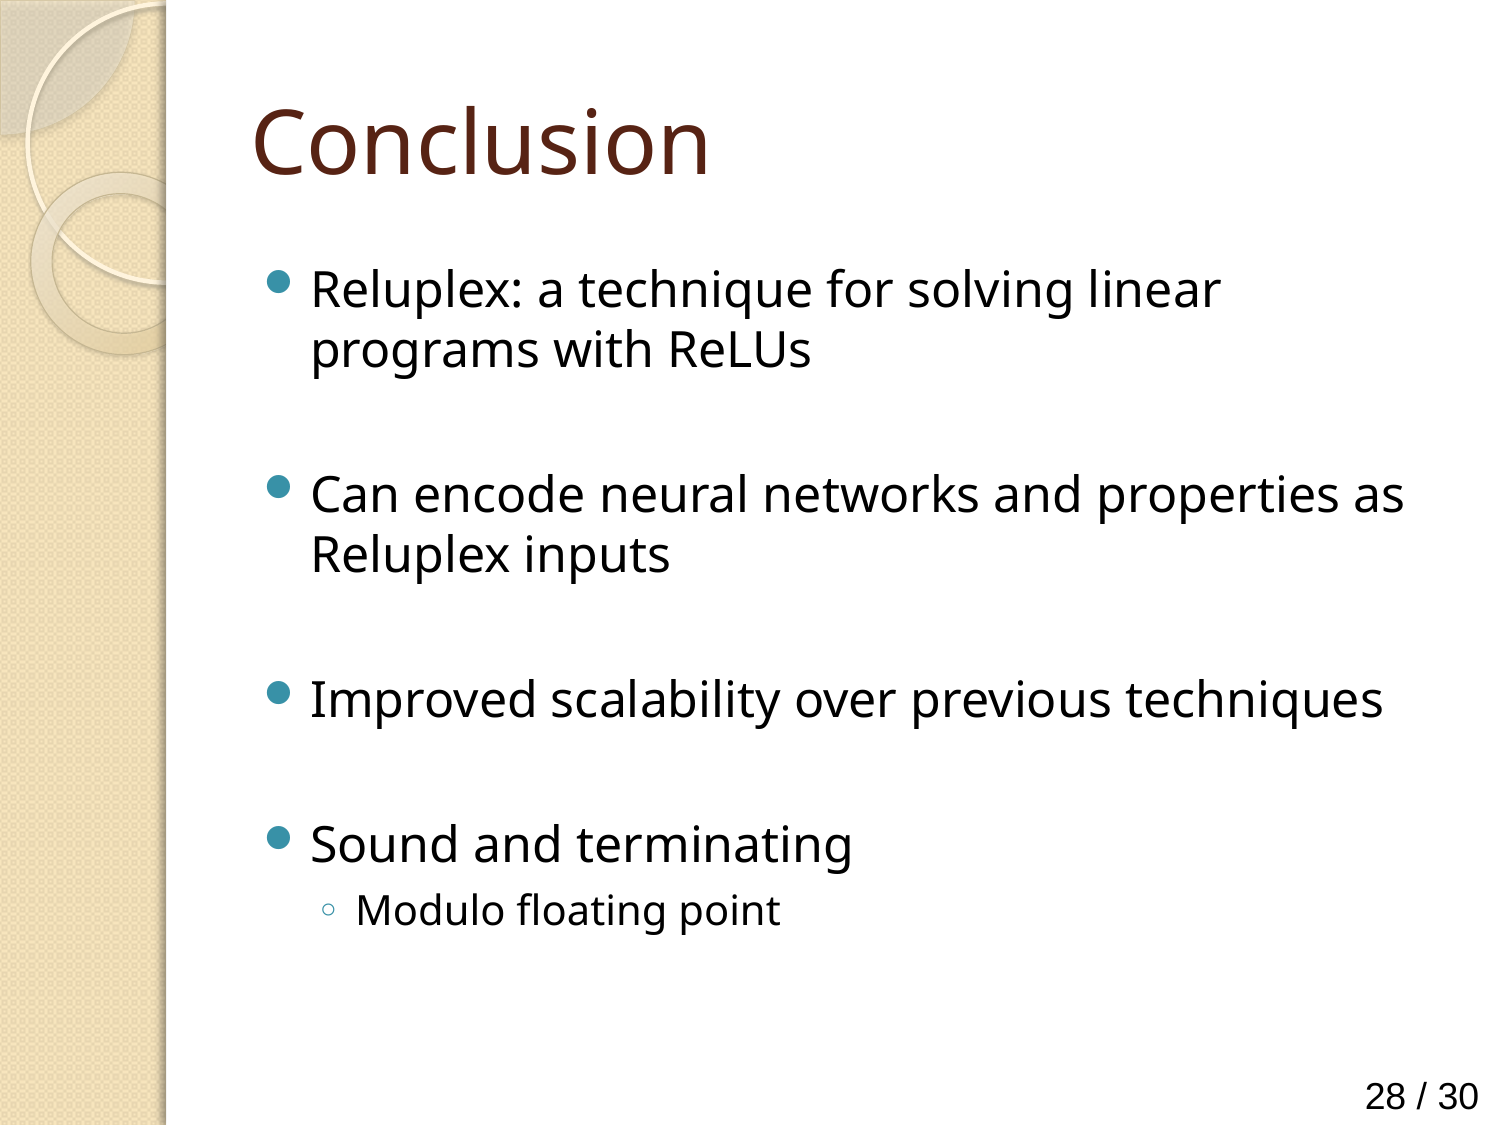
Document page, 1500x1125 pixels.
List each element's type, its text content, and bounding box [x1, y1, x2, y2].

title Conclusion [235, 45, 1466, 233]
list Reluplex: a technique for solving linear programs with ReLUs Can encode neural networks and properties as Reluplex inputs Improved scalability over previous techniques Sound and terminating Modulo floating point [235, 249, 1466, 1025]
